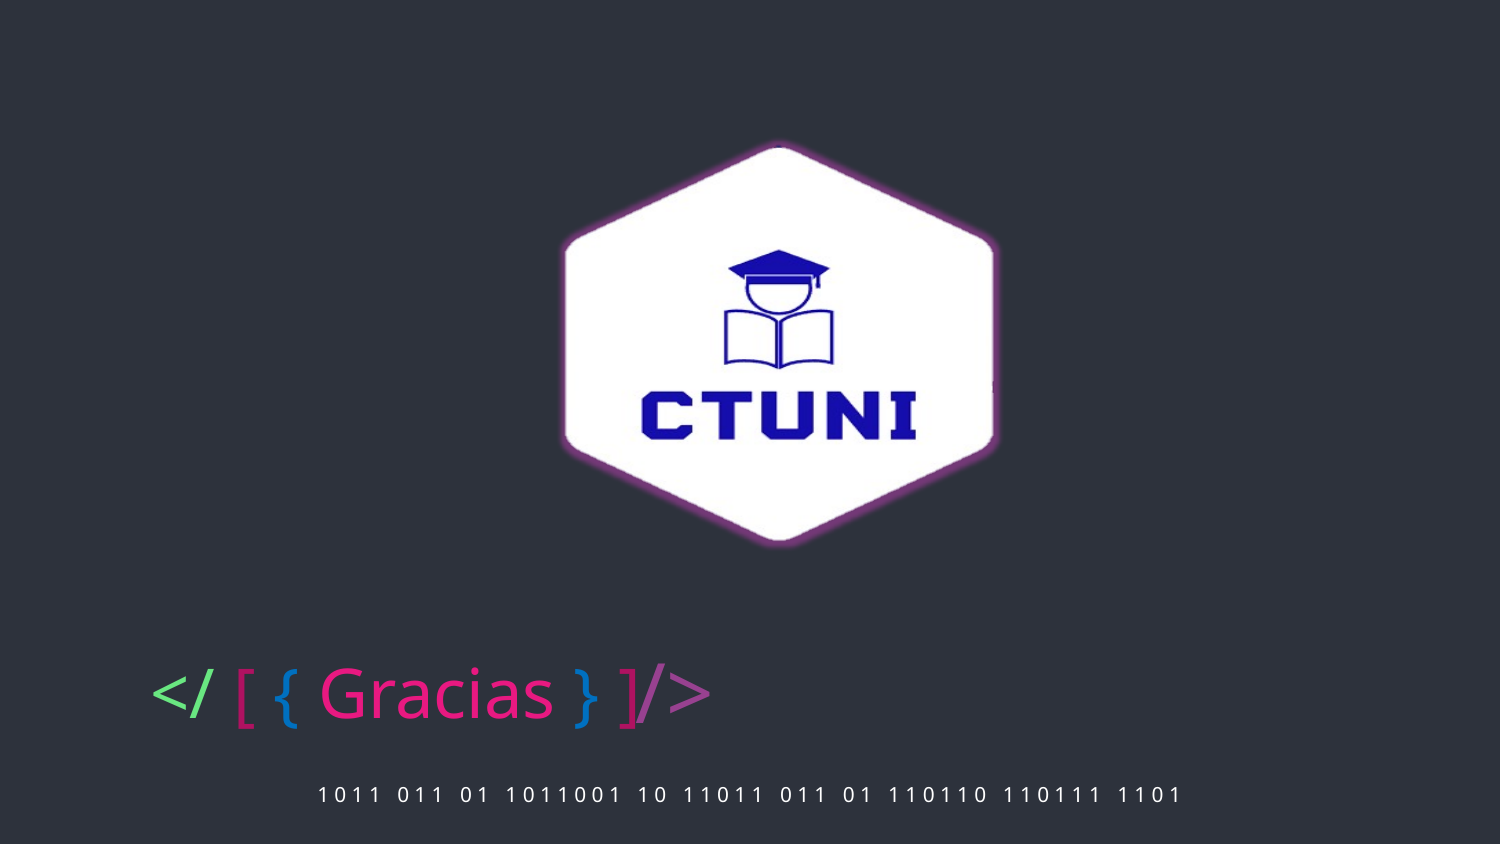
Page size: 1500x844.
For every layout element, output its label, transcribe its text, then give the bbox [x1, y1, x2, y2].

picture [556, 140, 1000, 547]
title </ [ { Gracias } ] [135, 634, 1270, 799]
text_box /> [620, 646, 736, 747]
